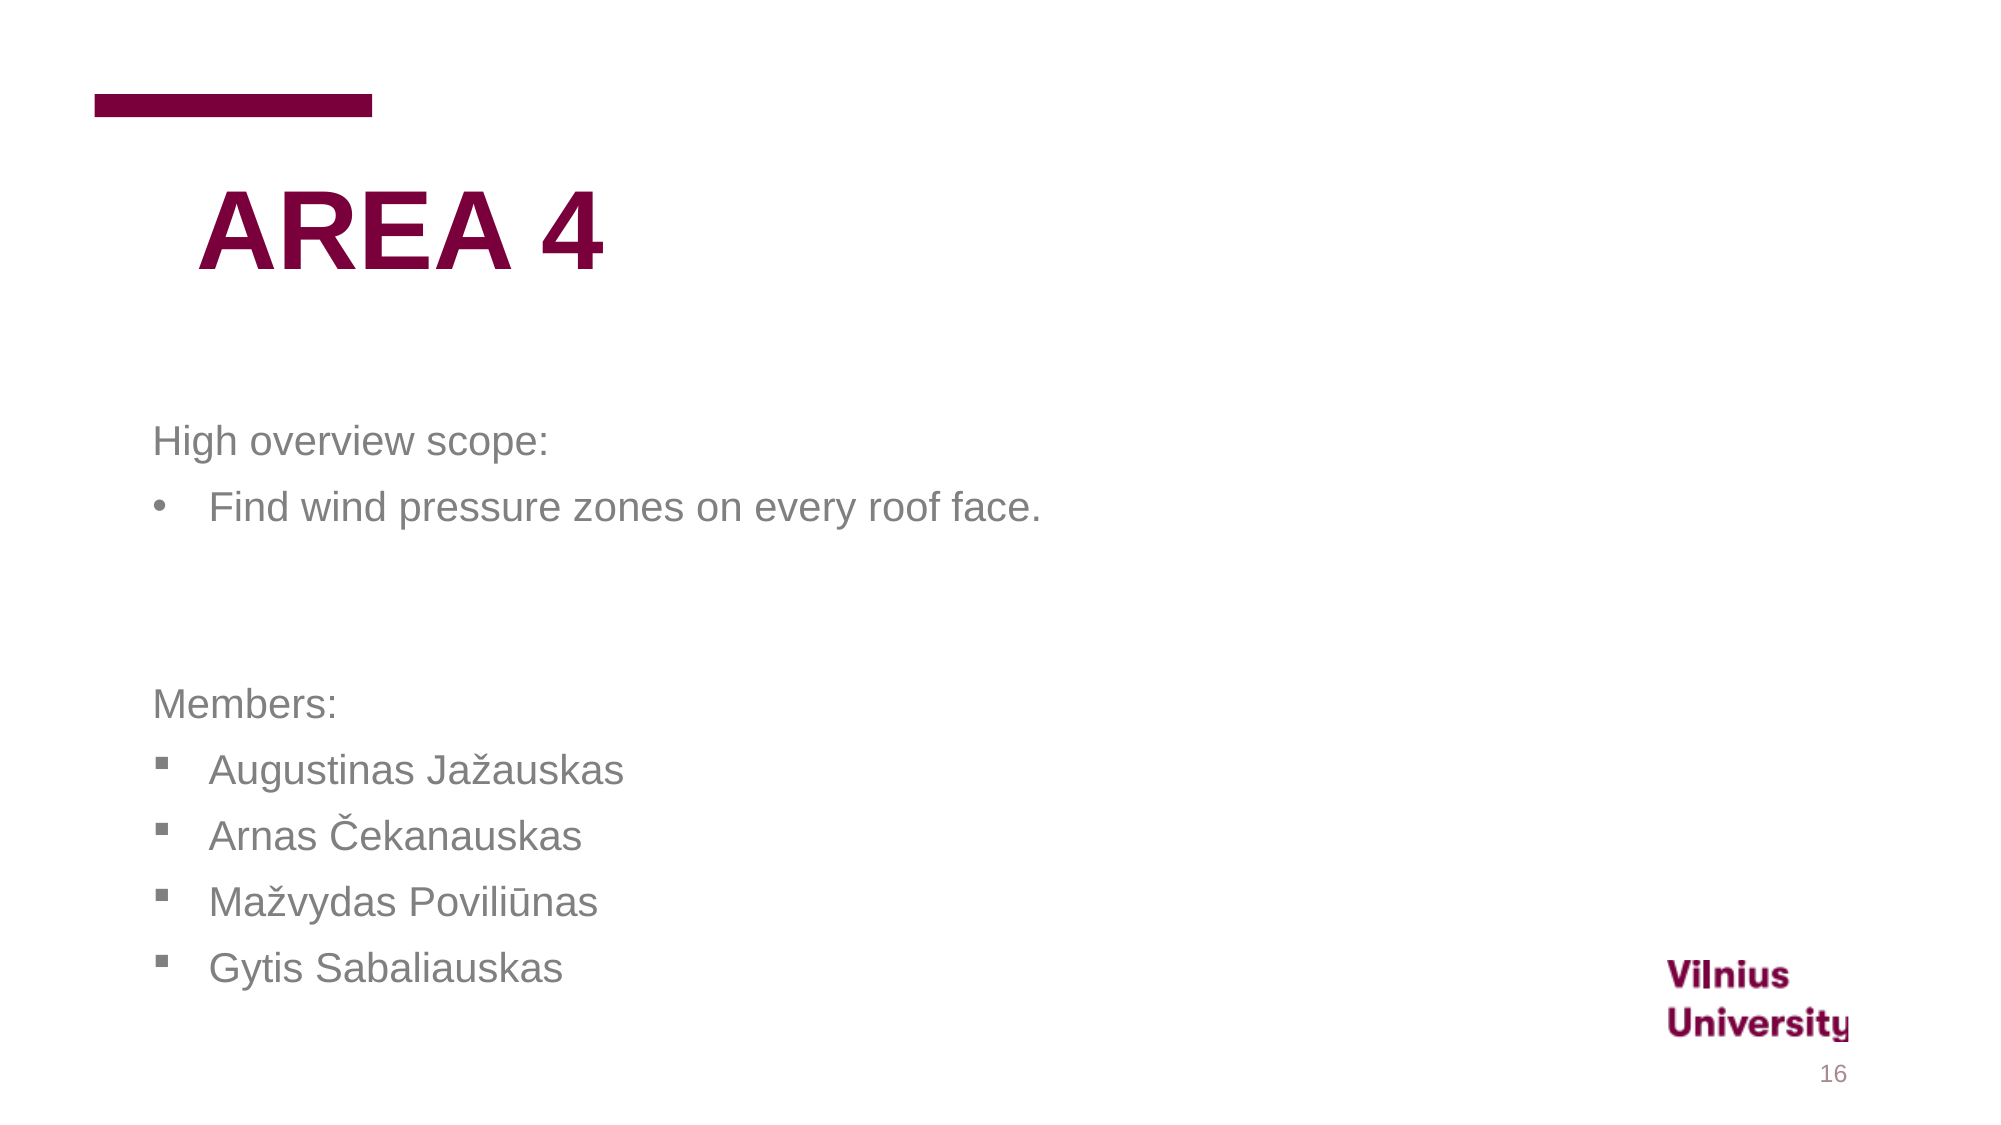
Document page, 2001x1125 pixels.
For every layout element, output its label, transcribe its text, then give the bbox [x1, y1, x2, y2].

text_box High overview scope: Find wind pressure zones on every roof face. Members: Augustinas Jažauskas Arnas Čekanauskas Mažvydas Poviliūnas Gytis Sabaliauskas [137, 412, 1747, 1003]
title AREA 4 [181, 164, 1007, 412]
slide_number 16 [1412, 1042, 1863, 1103]
